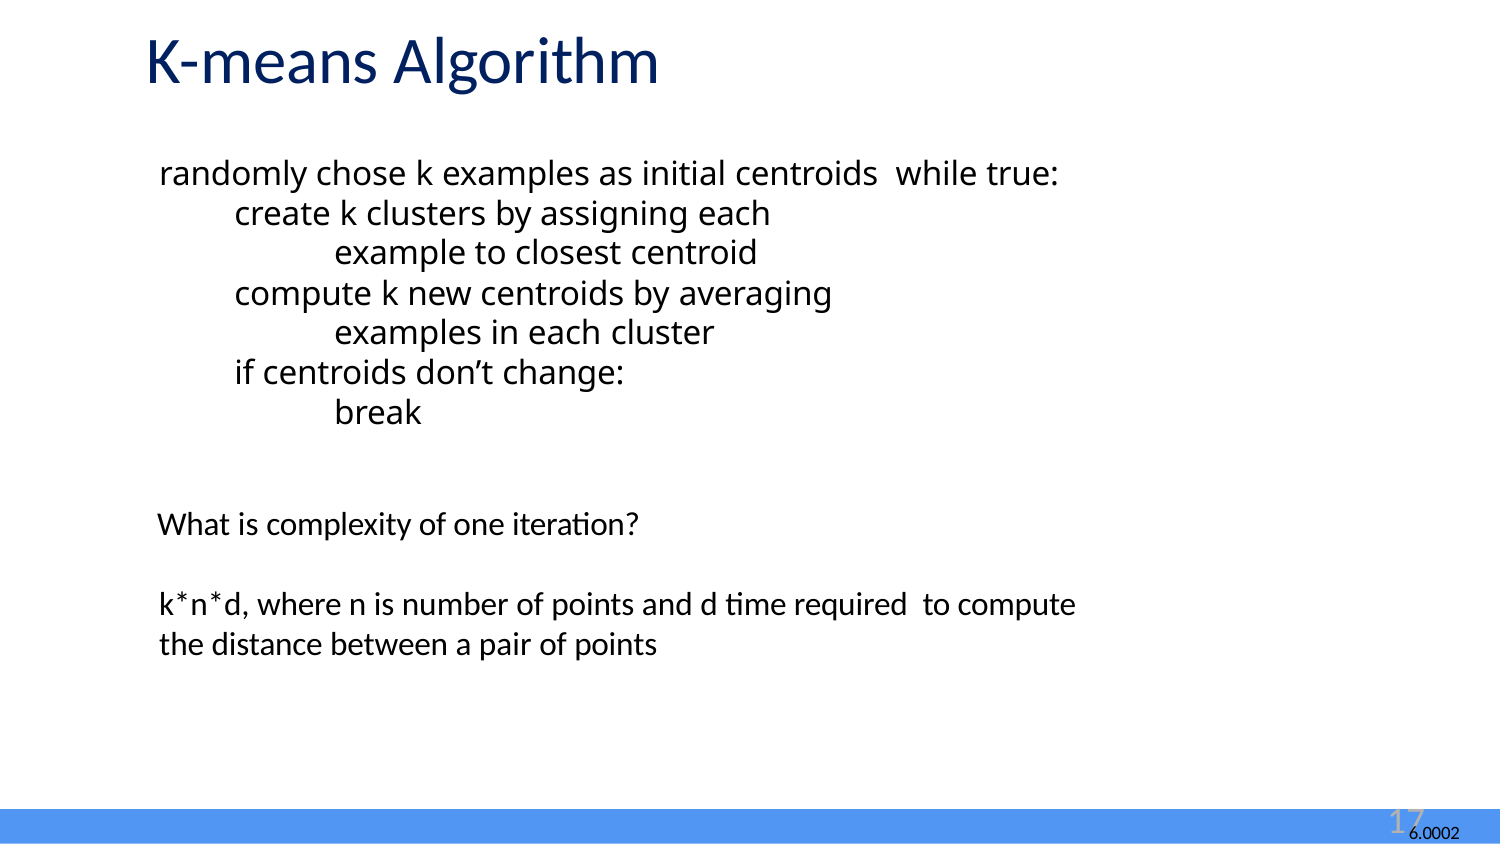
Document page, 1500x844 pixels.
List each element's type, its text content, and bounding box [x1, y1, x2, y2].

text_box [1425, 809, 1500, 844]
slide_number 17 [1080, 784, 1425, 844]
text_box randomly chose k examples as initial centroids while true: create k clusters by assigning each example to closest centroid compute k new centroids by averaging examples in each cluster if centroids don’t change: break What is complexity of one iteration? k*n*d, where n is number of points and d time required to compute the distance between a pair of points [157, 149, 1100, 663]
text_box [0, 809, 1080, 844]
title K-means Algorithm [144, 15, 706, 159]
footer 6.0002 LECTURE 12 [1406, 819, 1496, 844]
